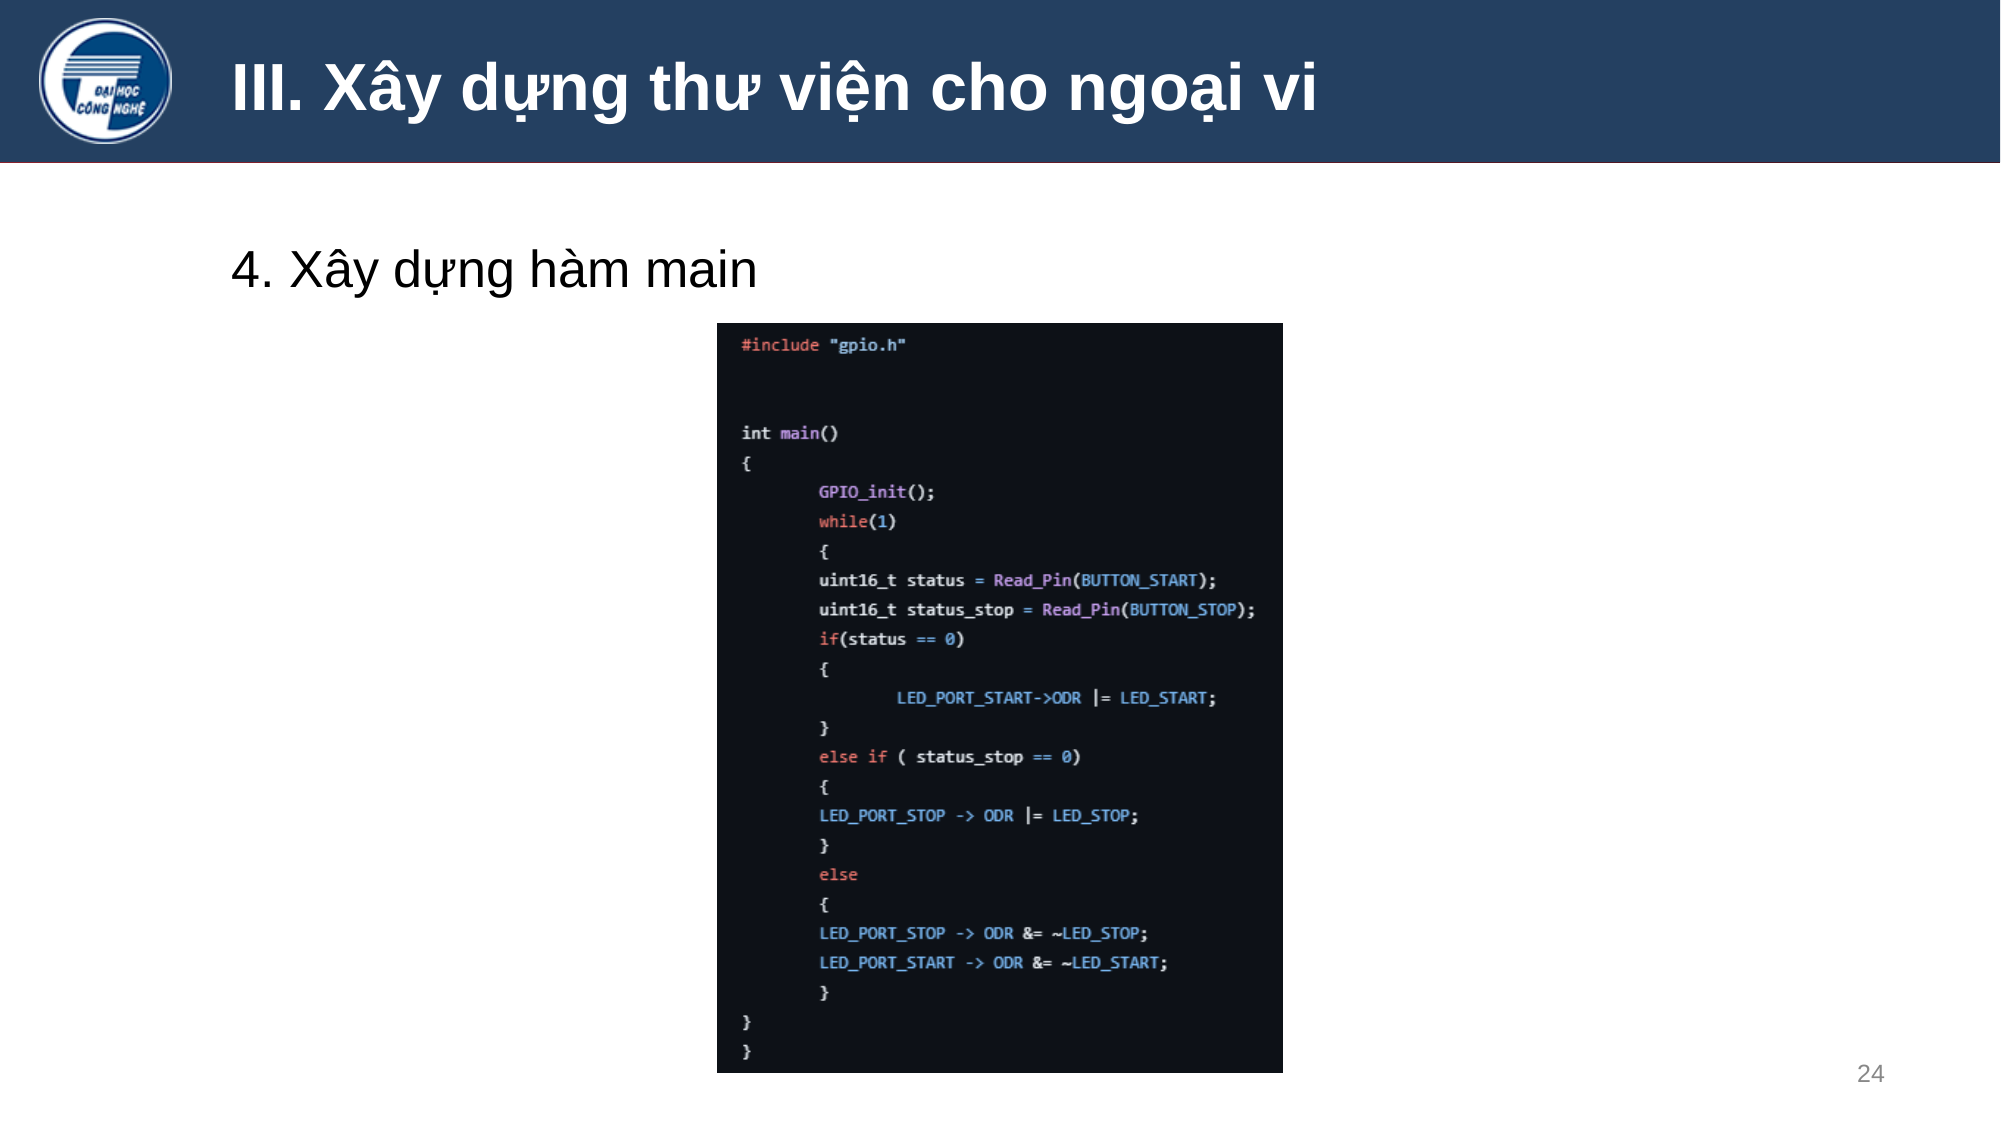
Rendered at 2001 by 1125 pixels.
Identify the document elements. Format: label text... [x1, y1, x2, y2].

slide_number 24 [1433, 1042, 1900, 1103]
text_box 4. Xây dựng hàm main [216, 227, 1000, 306]
picture [716, 322, 1284, 1073]
picture [39, 18, 172, 144]
title III. Xây dựng thư viện cho ngoại vi [216, 24, 1900, 143]
